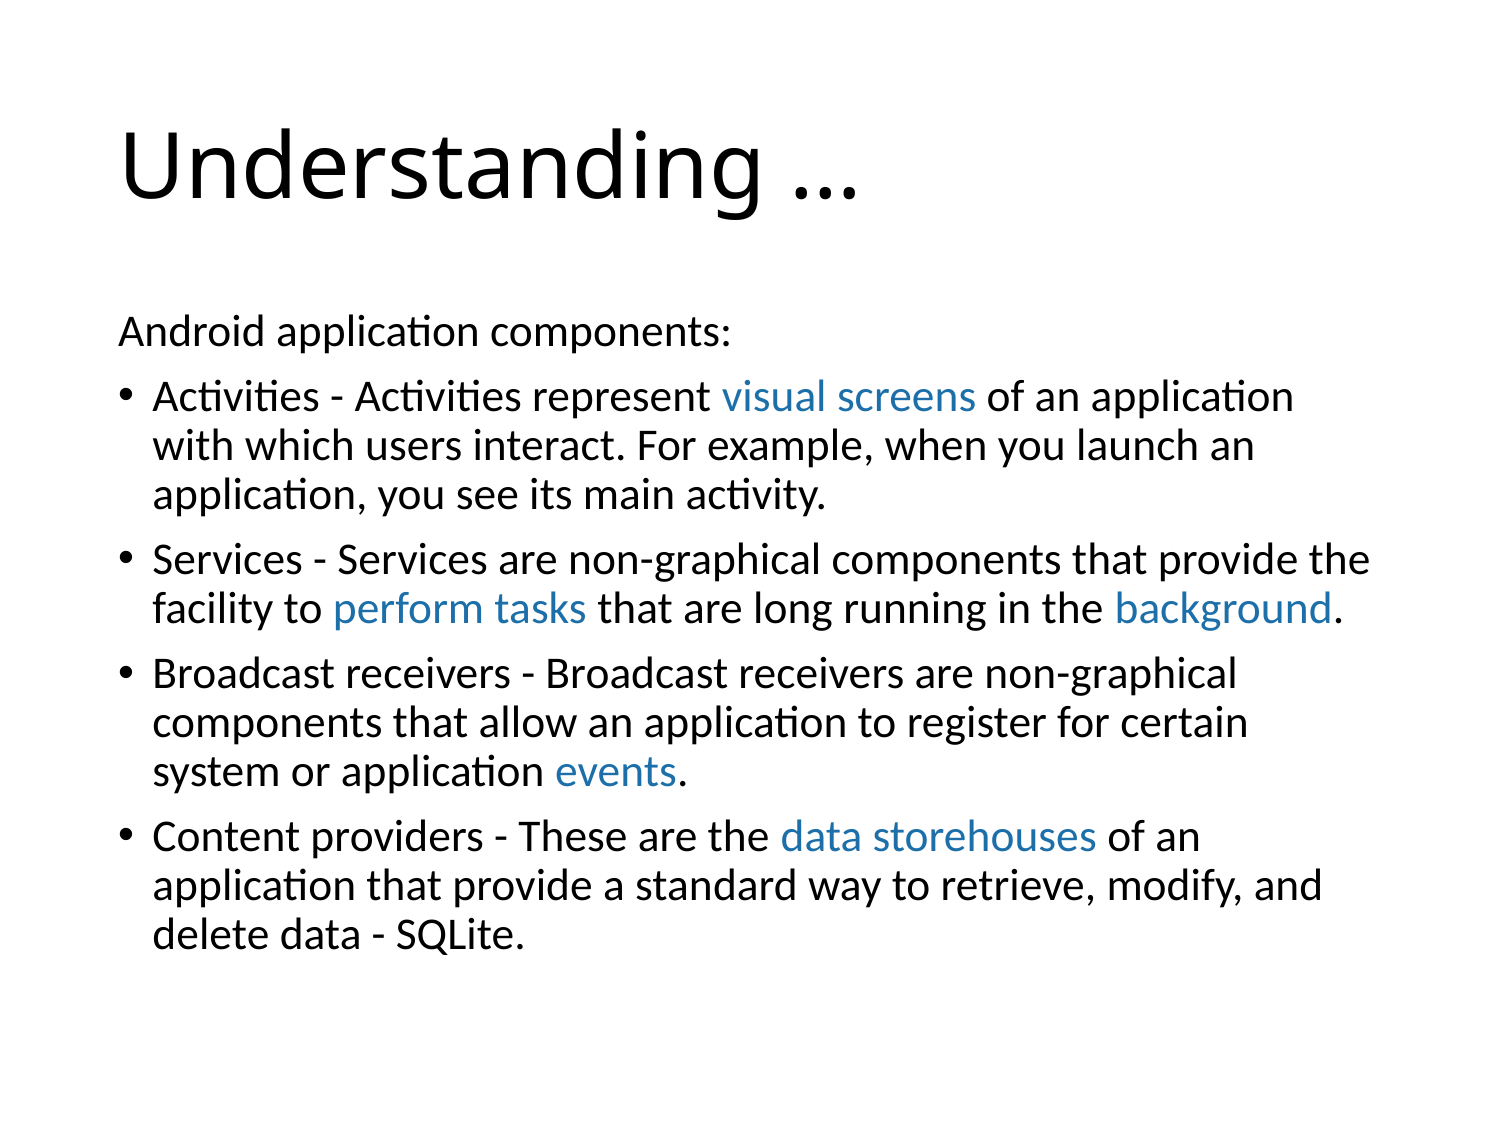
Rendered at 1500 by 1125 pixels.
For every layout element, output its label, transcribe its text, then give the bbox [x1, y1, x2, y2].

title Understanding … [103, 59, 1397, 278]
list Android application components: Activities - Activities represent visual screens of an application with which users interact. For example, when you launch an application, you see its main activity. Services - Services are non-graphical components that provide the facility to perform tasks that are long running in the background. Broadcast receivers - Broadcast receivers are non-graphical components that allow an application to register for certain system or application events. Content providers - These are the data storehouses of an application that provide a standard way to retrieve, modify, and delete data - SQLite. [103, 299, 1397, 1014]
